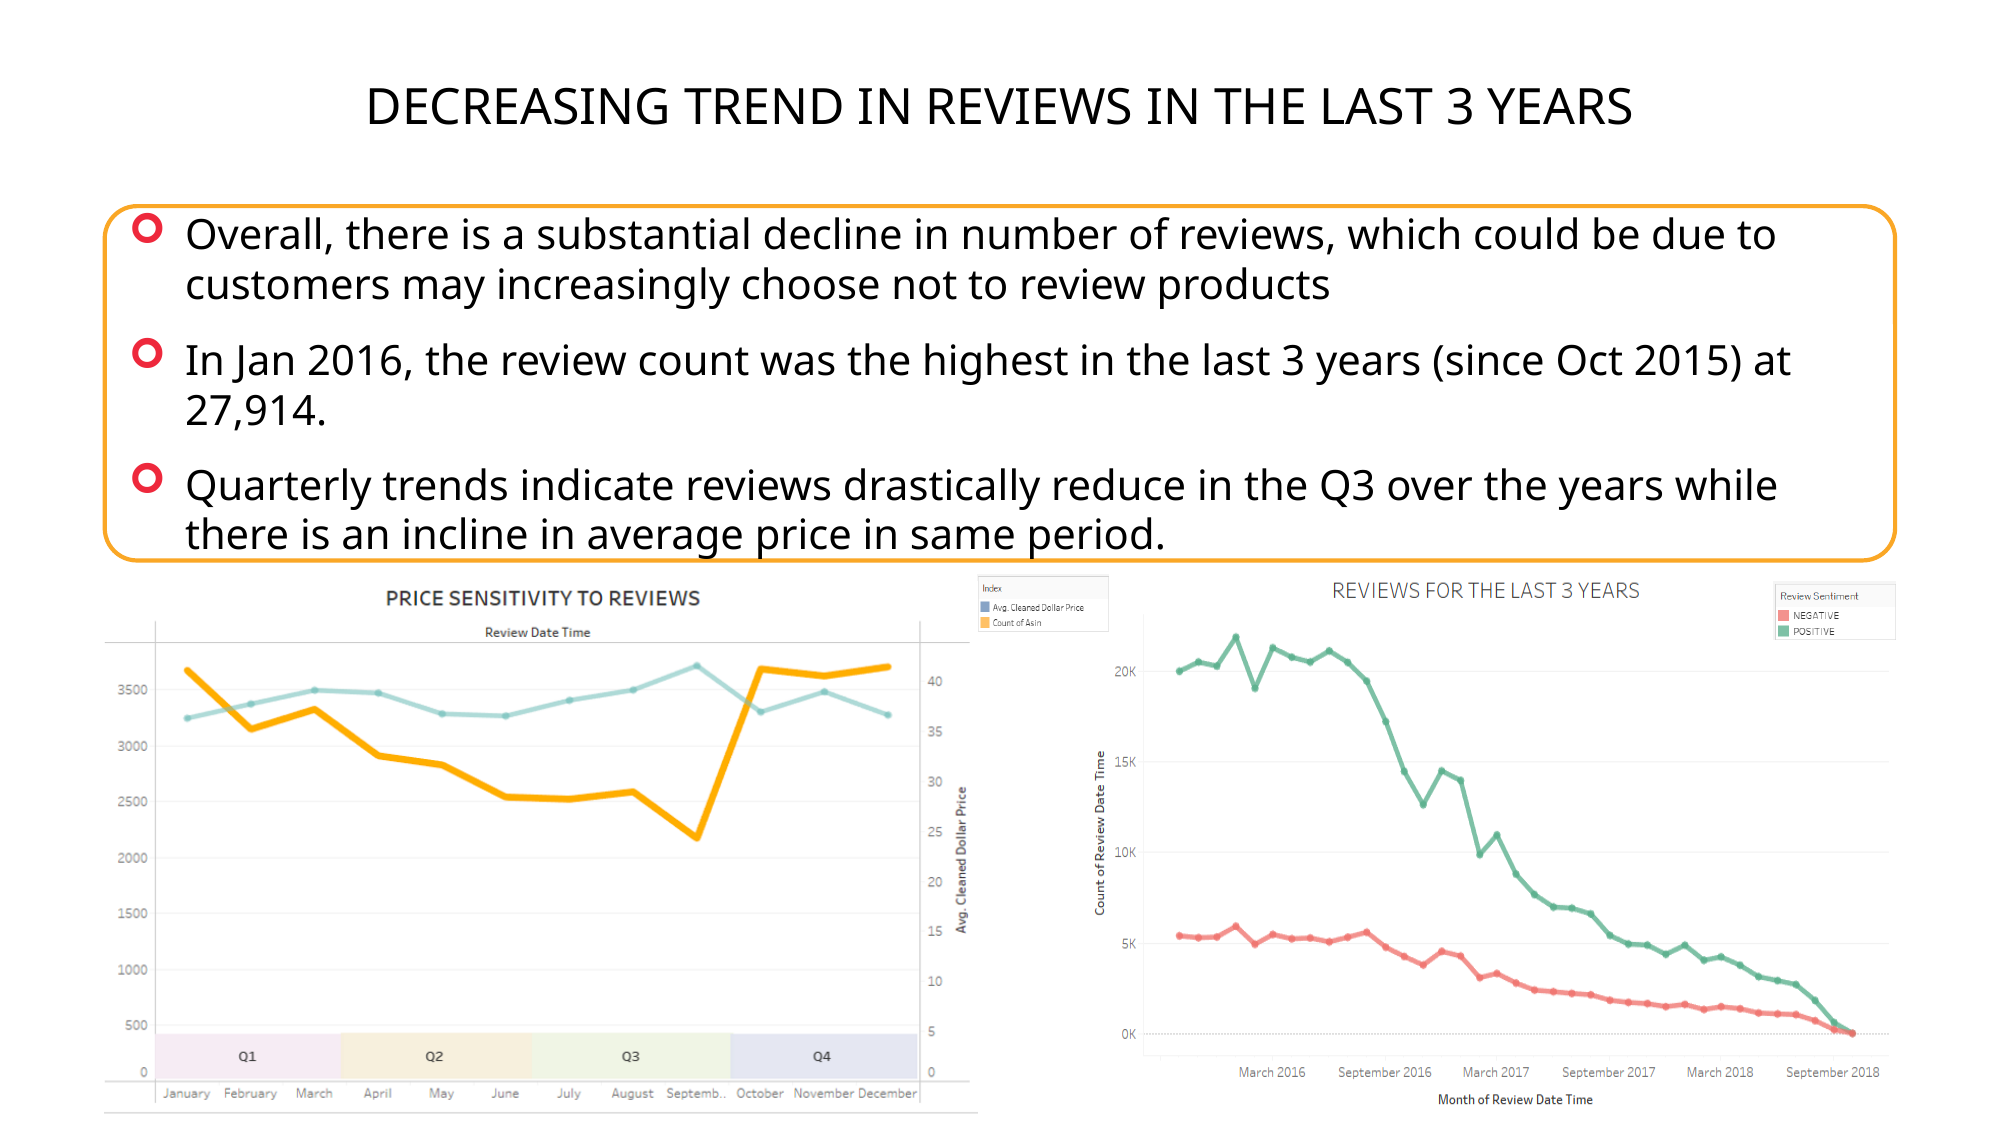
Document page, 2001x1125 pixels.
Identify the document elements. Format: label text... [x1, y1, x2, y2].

picture [104, 573, 1896, 1114]
text_box DECREASING TREND IN REVIEWS IN THE LAST 3 YEARS [255, 62, 1745, 148]
text_box Overall, there is a substantial decline in number of reviews, which could be due to customers may increasingly choose not to review products In Jan 2016, the review count was the highest in the last 3 years (since Oct 2015) at 27,914. Quarterly trends indicate reviews drastically reduce in the Q3 over the years while there is an incline in average price in same period. [102, 204, 1898, 563]
